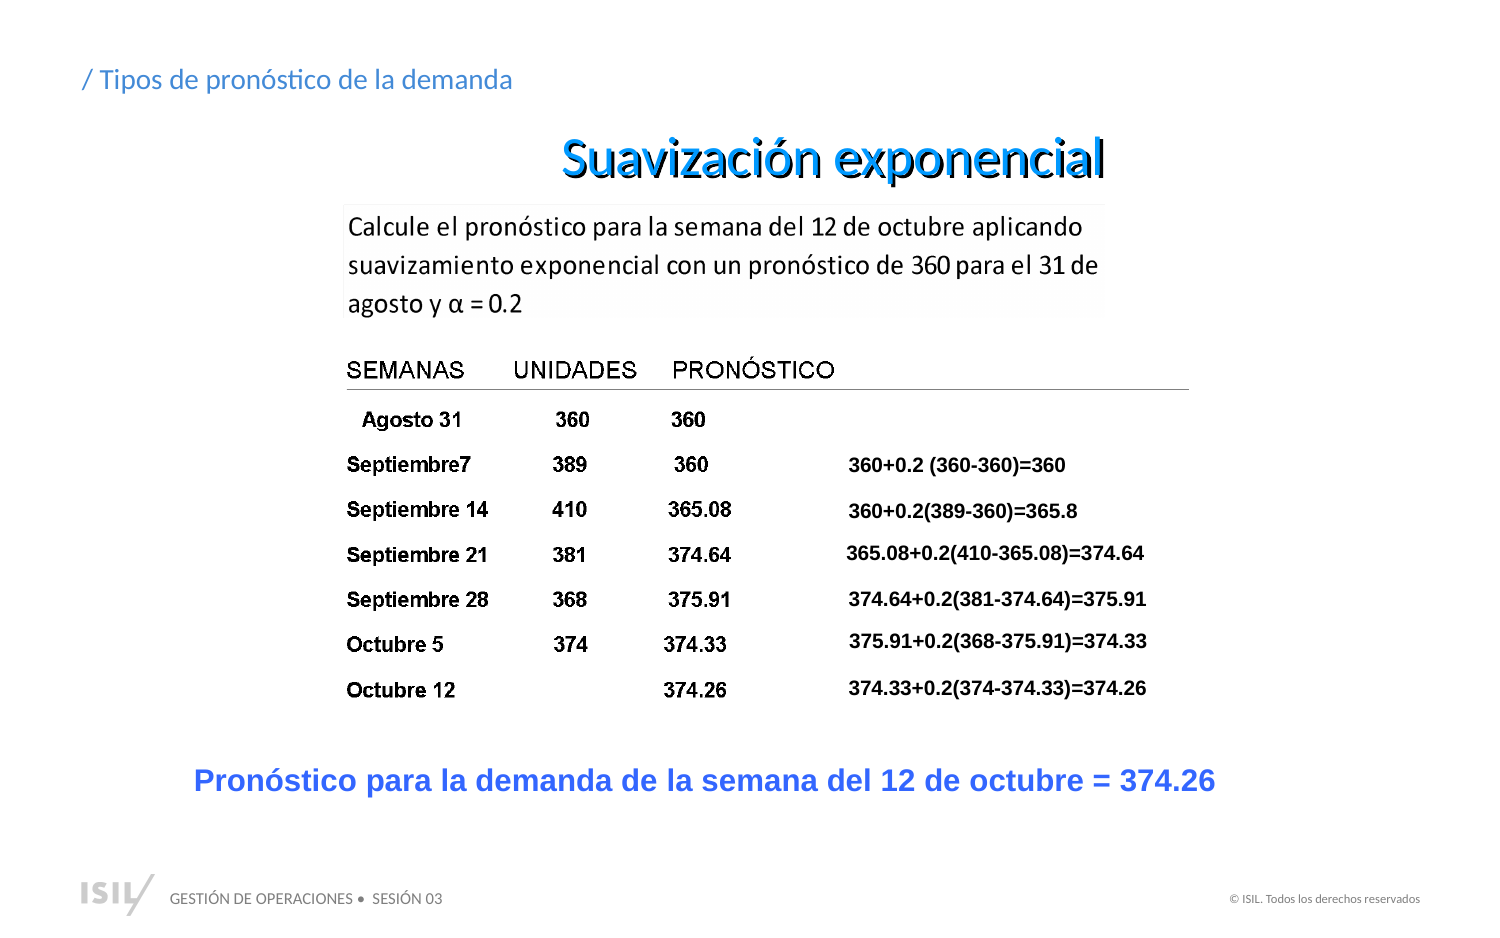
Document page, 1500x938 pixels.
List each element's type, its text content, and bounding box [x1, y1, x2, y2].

text_box Suavización exponencial [296, 113, 1370, 194]
text_box / Tipos de pronóstico de la demanda [66, 52, 1249, 103]
picture [342, 203, 1105, 318]
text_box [346, 330, 1191, 723]
text_box Pronóstico para la demanda de la semana del 12 de octubre = 374.26 [178, 747, 1272, 806]
